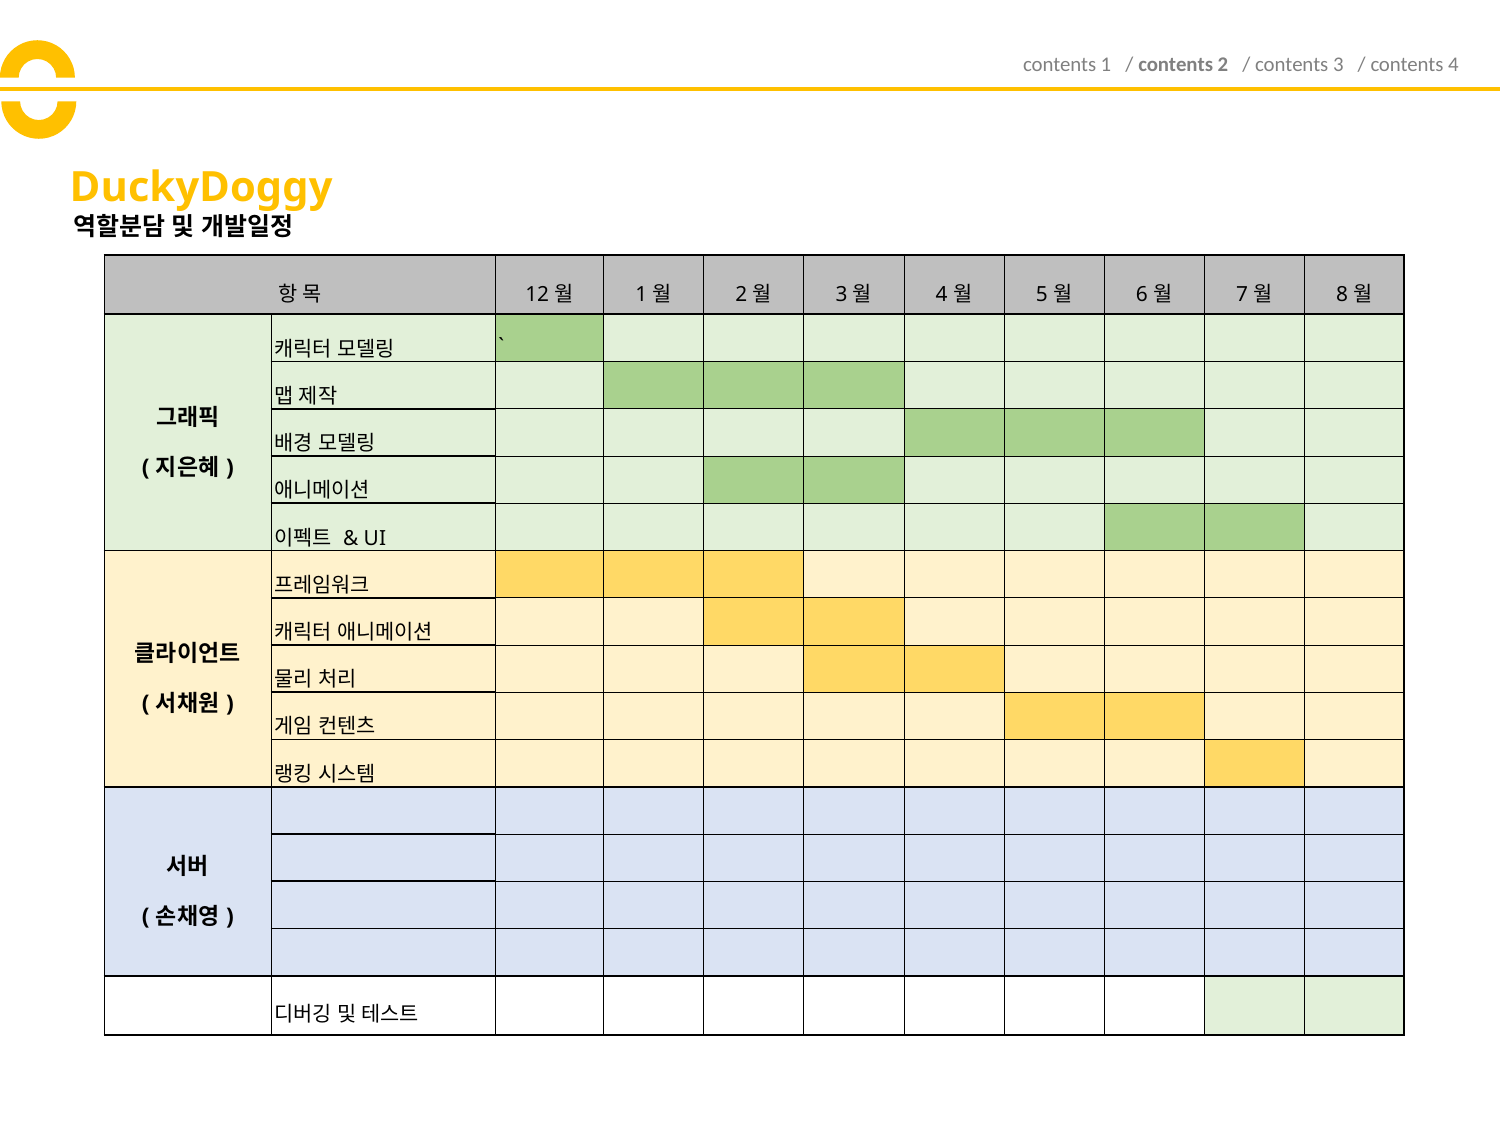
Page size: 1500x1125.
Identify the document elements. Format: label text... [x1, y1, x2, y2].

table_cell [496, 457, 603, 503]
table_cell [1005, 504, 1104, 550]
table_cell [604, 788, 703, 834]
table_header 1월 [604, 256, 703, 313]
table_cell [1005, 409, 1104, 456]
table_header 항 목 [105, 256, 495, 313]
table_cell [905, 740, 1004, 786]
table_cell [604, 977, 703, 1034]
table_cell [1105, 457, 1204, 503]
table_cell [804, 362, 904, 408]
table_cell [1205, 929, 1304, 975]
table_cell [496, 551, 603, 597]
table_cell [604, 457, 703, 503]
table_header 4월 [905, 256, 1004, 313]
table_cell 물리 처리 [272, 646, 495, 691]
table_cell [1305, 977, 1403, 1034]
table_cell [1205, 362, 1304, 408]
table_cell [496, 693, 603, 739]
table_cell [496, 788, 603, 834]
table_cell 서버 (손채영) [105, 788, 271, 975]
table_cell [604, 693, 703, 739]
table_cell 클라이언트 (서채원) [105, 551, 271, 786]
table_cell [1205, 788, 1304, 834]
table_cell [905, 362, 1004, 408]
table_cell [704, 882, 803, 928]
table_cell [704, 409, 803, 456]
table_cell [496, 740, 603, 786]
table_cell [1305, 835, 1403, 881]
table_cell [1205, 315, 1304, 361]
table_cell [1305, 929, 1403, 975]
table_cell [1105, 409, 1204, 456]
table_cell 디버깅 및 테스트 [272, 977, 495, 1034]
table_cell [804, 693, 904, 739]
text_box contents 1 / contents 2 / contents 3 / contents 4 [919, 43, 1474, 83]
table_cell [1105, 315, 1204, 361]
table_cell [1105, 646, 1204, 692]
table_cell [496, 882, 603, 928]
table_cell [704, 457, 803, 503]
table_cell [704, 977, 803, 1034]
table_cell [905, 646, 1004, 692]
table_header 7월 [1205, 256, 1304, 313]
table_cell [1005, 598, 1104, 645]
table_cell [1205, 457, 1304, 503]
table_cell [804, 551, 904, 597]
table_cell [1005, 693, 1104, 739]
table_cell [804, 788, 904, 834]
table_cell [905, 693, 1004, 739]
table_cell [704, 929, 803, 975]
table_cell [604, 598, 703, 645]
table_cell [1205, 882, 1304, 928]
table_cell [1005, 929, 1104, 975]
table_cell [905, 457, 1004, 503]
table_cell [496, 362, 603, 408]
table_cell 게임 컨텐츠 [272, 693, 495, 739]
table_cell [604, 362, 703, 408]
table_cell [604, 504, 703, 550]
text_box 역할분담 및 개발일정 [58, 202, 487, 248]
table_cell [905, 788, 1004, 834]
table_header 6월 [1105, 256, 1204, 313]
table_cell [604, 551, 703, 597]
table_cell [1305, 788, 1403, 834]
table_cell [604, 315, 703, 361]
table_cell [496, 598, 603, 645]
table_cell [804, 409, 904, 456]
table_cell [905, 409, 1004, 456]
text_box [0, 39, 76, 79]
table_cell [804, 835, 904, 881]
title DuckyDoggy [54, 166, 632, 210]
table_cell [496, 409, 603, 456]
table_cell [1105, 977, 1204, 1034]
table_cell [704, 646, 803, 692]
table_cell [272, 882, 495, 928]
table_cell [1105, 551, 1204, 597]
table_cell [804, 457, 904, 503]
table_cell [804, 882, 904, 928]
table_cell [1305, 882, 1403, 928]
table_cell [804, 598, 904, 645]
table_cell [1005, 646, 1104, 692]
table_cell [1105, 929, 1204, 975]
table_cell 그래픽 (지은혜) [105, 315, 271, 550]
table_cell [1305, 598, 1403, 645]
table_cell [1205, 504, 1304, 550]
table_cell [905, 977, 1004, 1034]
table_cell [272, 788, 495, 833]
table_cell [1205, 646, 1304, 692]
table_cell [804, 740, 904, 786]
table_cell [704, 788, 803, 834]
table_cell [1305, 457, 1403, 503]
table_cell [1205, 551, 1304, 597]
table_header 5월 [1005, 256, 1104, 313]
table_cell [1005, 835, 1104, 881]
table_cell [1105, 504, 1204, 550]
table_cell [1205, 835, 1304, 881]
table_cell 프레임워크 [272, 551, 495, 597]
table_cell [1005, 882, 1104, 928]
table_cell [704, 551, 803, 597]
table_cell [905, 315, 1004, 361]
table_cell [804, 504, 904, 550]
table_cell [496, 929, 603, 975]
table_cell [1005, 788, 1104, 834]
table_cell [604, 929, 703, 975]
table_cell [1305, 409, 1403, 456]
table_cell [496, 977, 603, 1034]
table_cell 랭킹 시스템 [272, 740, 495, 786]
table_cell [105, 977, 271, 1034]
table_cell [905, 835, 1004, 881]
table_cell [496, 504, 603, 550]
table_cell [905, 598, 1004, 645]
table_cell [1305, 693, 1403, 739]
table_header 2월 [704, 256, 803, 313]
table_cell [905, 504, 1004, 550]
table_cell [1105, 788, 1204, 834]
table_cell [1005, 551, 1104, 597]
table_cell [1305, 646, 1403, 692]
table_cell 캐릭터 애니메이션 [272, 599, 495, 644]
table_cell [1105, 693, 1204, 739]
table_cell [1105, 835, 1204, 881]
table_cell [704, 740, 803, 786]
table_header 12월 [496, 256, 603, 313]
table_cell [1205, 409, 1304, 456]
table_cell [496, 835, 603, 881]
table_cell [704, 598, 803, 645]
table_header 8월 [1305, 256, 1403, 313]
table_cell [804, 315, 904, 361]
table_cell [1305, 504, 1403, 550]
table_cell [604, 409, 703, 456]
table_cell [1205, 740, 1304, 786]
text_box [0, 100, 78, 140]
table_cell [1305, 740, 1403, 786]
table_cell [704, 362, 803, 408]
table_cell [604, 646, 703, 692]
table_cell [804, 929, 904, 975]
table_cell [804, 646, 904, 692]
table_cell [804, 977, 904, 1034]
table_cell [1005, 362, 1104, 408]
table_cell 맵 제작 [272, 362, 495, 408]
table_header 3월 [804, 256, 904, 313]
table_cell [905, 551, 1004, 597]
table_cell [704, 693, 803, 739]
table_cell [604, 740, 703, 786]
table_cell [272, 929, 495, 975]
table_cell [496, 646, 603, 692]
table_cell [1005, 457, 1104, 503]
table_cell ` [496, 315, 603, 361]
table_cell 이펙트 & UI [272, 504, 495, 550]
table_cell [905, 929, 1004, 975]
table_cell [905, 882, 1004, 928]
table_cell [1305, 362, 1403, 408]
table_cell 애니메이션 [272, 457, 495, 502]
table_cell [1305, 551, 1403, 597]
table_cell [1105, 598, 1204, 645]
table_cell [1205, 693, 1304, 739]
table_cell [1205, 977, 1304, 1034]
table_cell [1105, 362, 1204, 408]
table_cell [1005, 740, 1104, 786]
table_cell [604, 882, 703, 928]
table_cell [1005, 315, 1104, 361]
table_cell [1205, 598, 1304, 645]
table_cell [704, 504, 803, 550]
table_cell [1105, 740, 1204, 786]
table_cell [1005, 977, 1104, 1034]
table_cell [1105, 882, 1204, 928]
table_cell [604, 835, 703, 881]
table_cell [1305, 315, 1403, 361]
table_cell [704, 835, 803, 881]
table_cell [272, 835, 495, 880]
table_cell [704, 315, 803, 361]
table_cell 캐릭터 모델링 [272, 315, 495, 361]
table_cell 배경 모델링 [272, 410, 495, 455]
